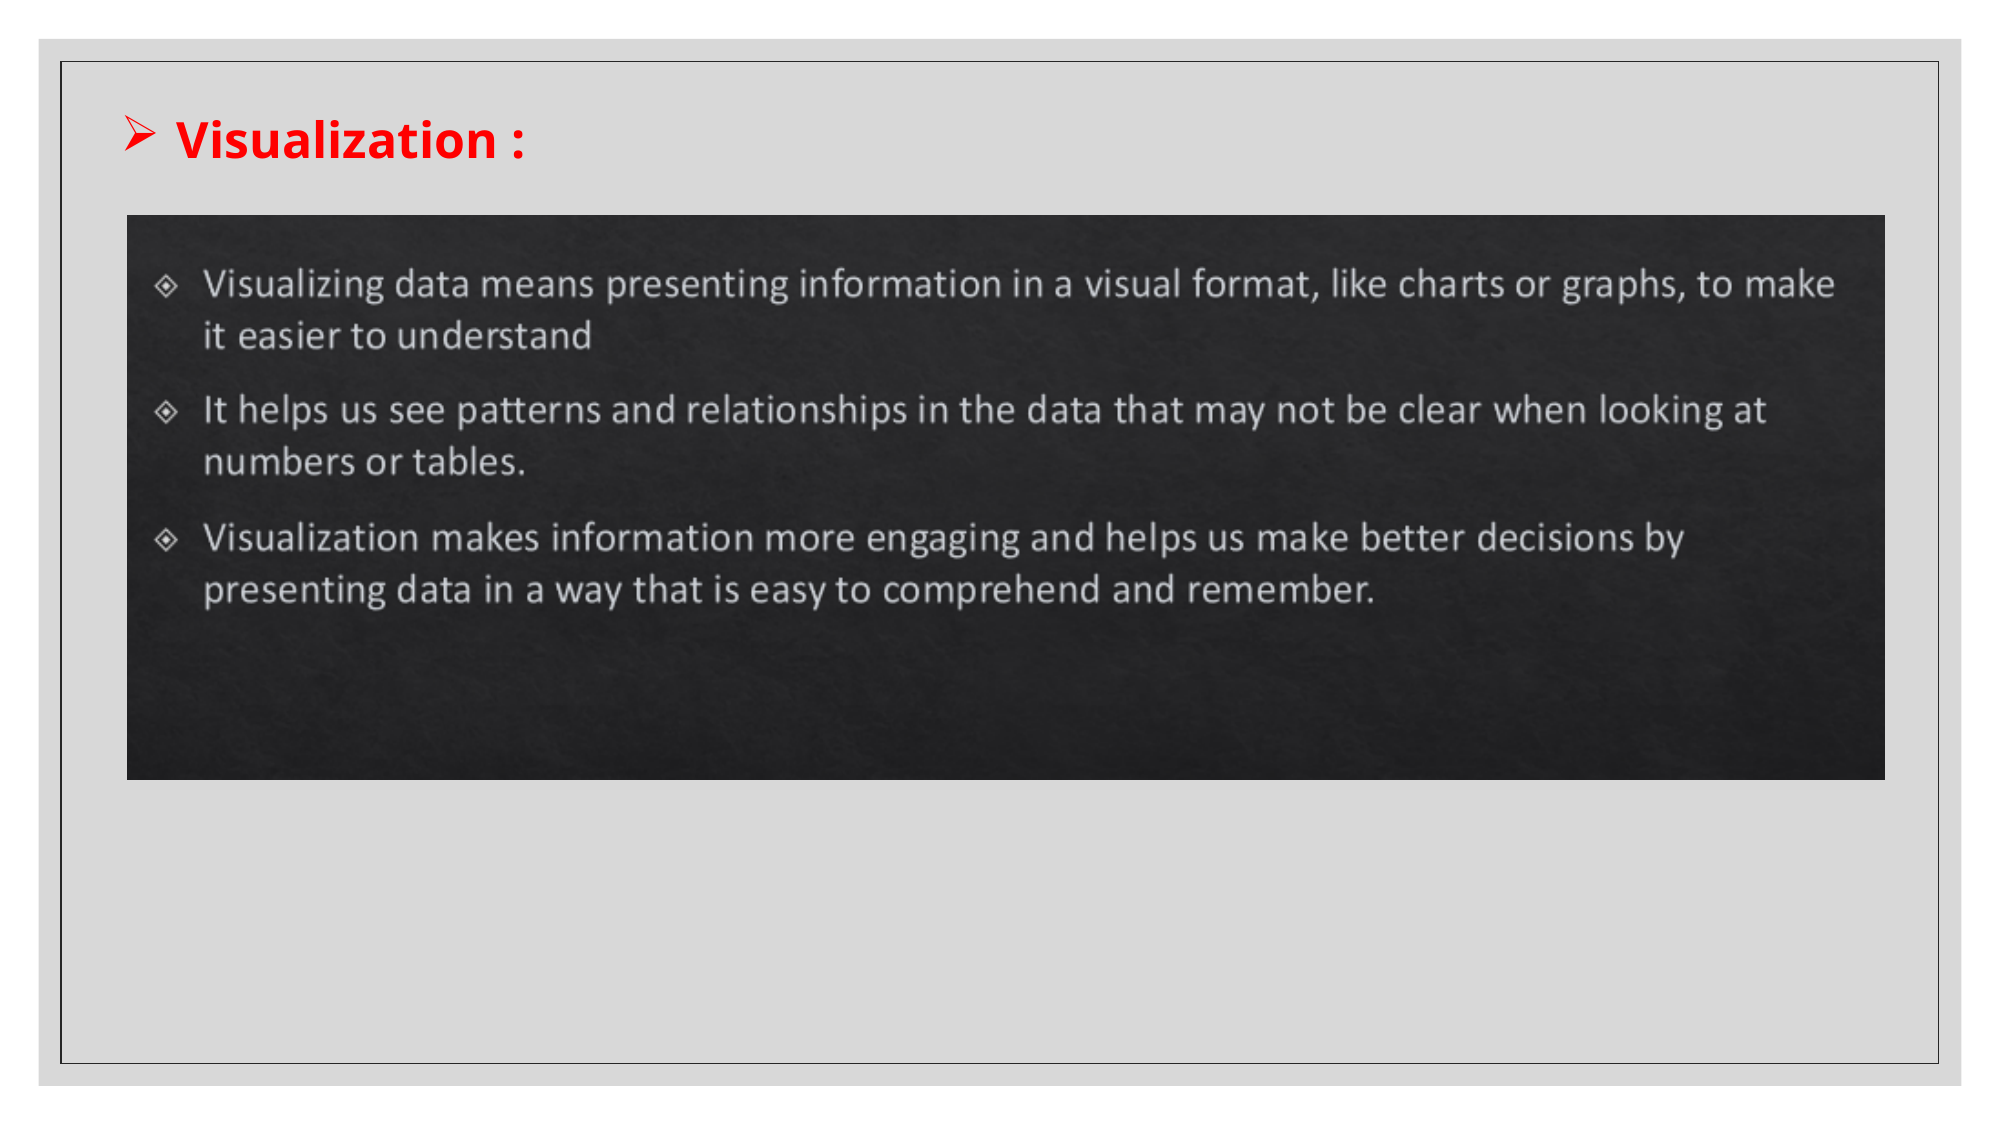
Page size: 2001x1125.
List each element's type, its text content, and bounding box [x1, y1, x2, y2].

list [127, 215, 1885, 780]
title Visualization : [105, 105, 1825, 180]
